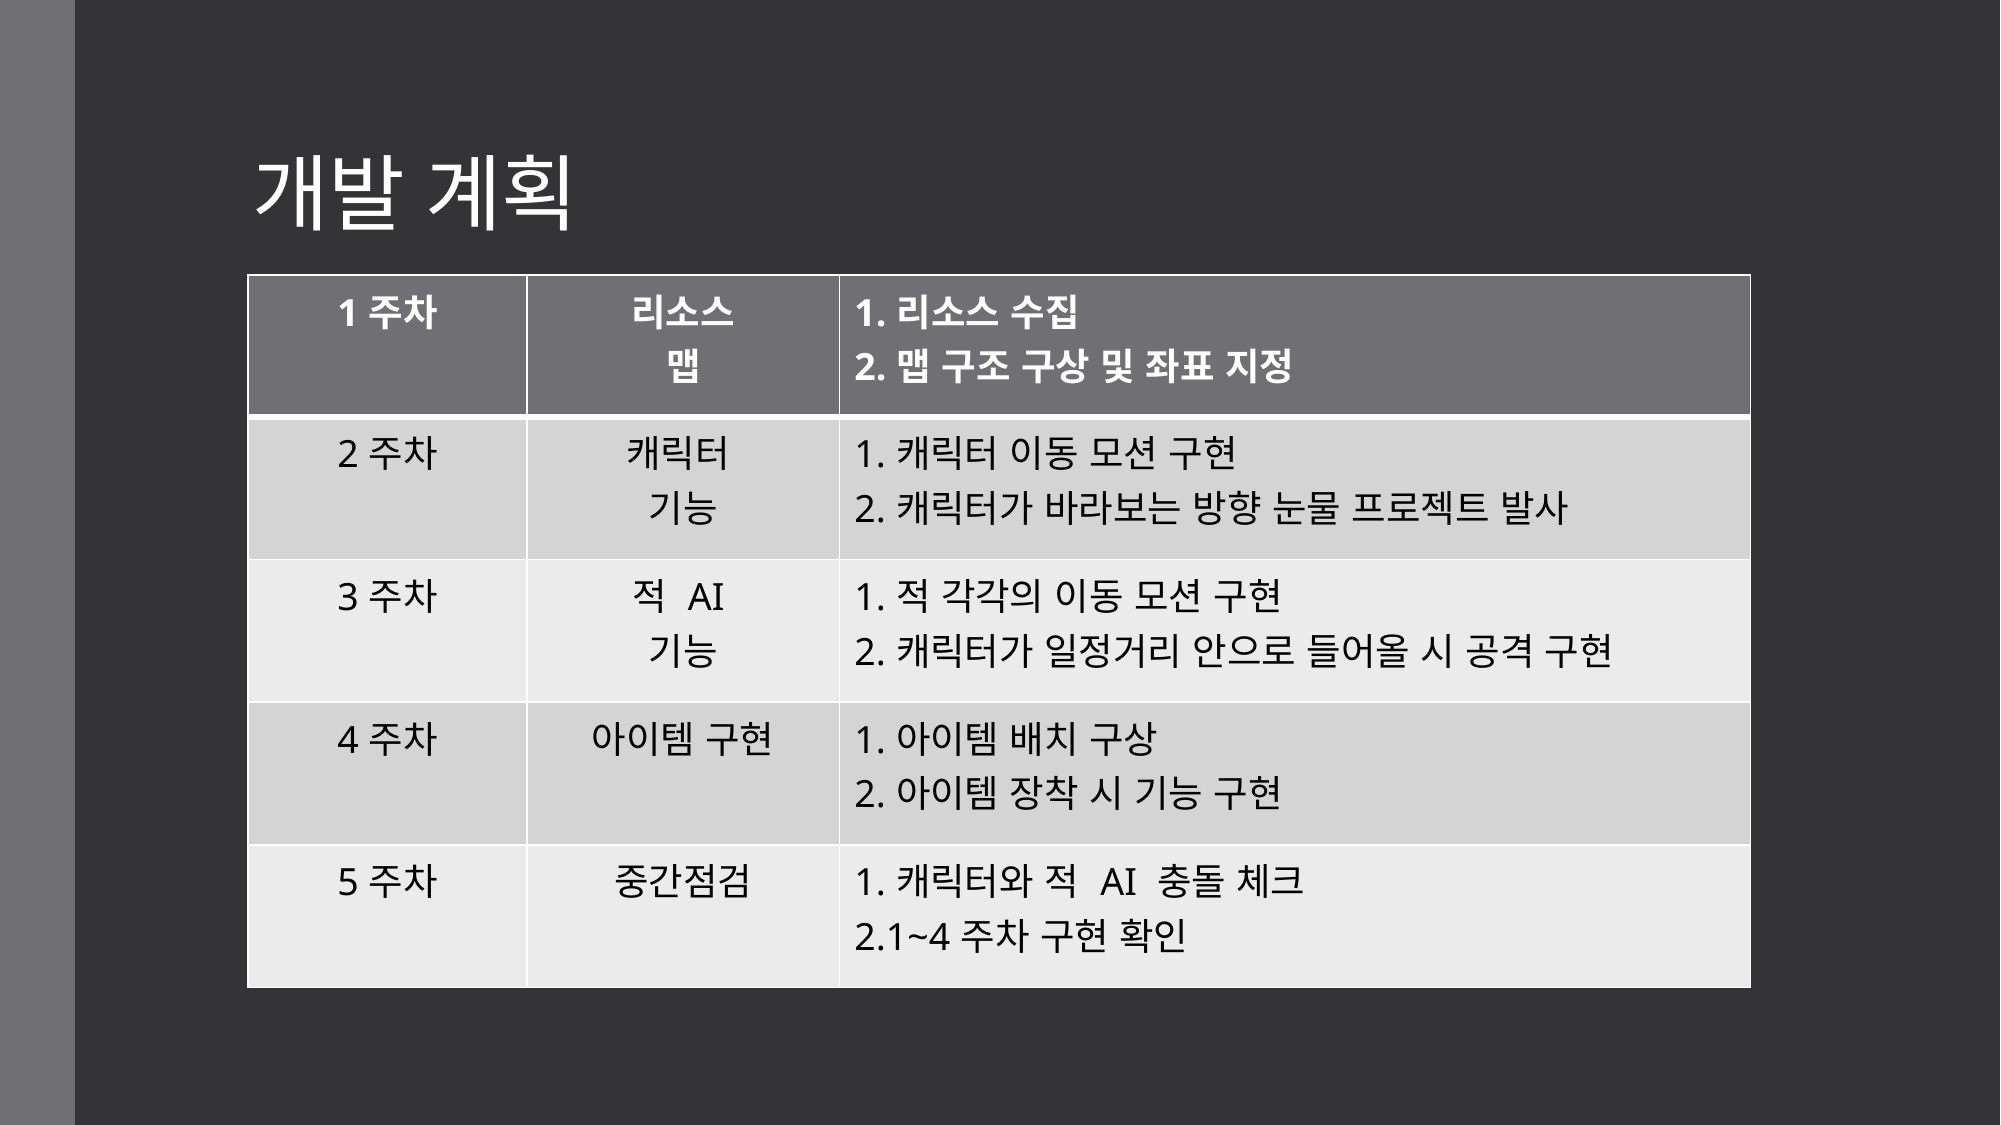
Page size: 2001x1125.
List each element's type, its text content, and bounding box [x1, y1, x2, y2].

table_header 1주차 [249, 276, 526, 414]
table_cell 캐릭터 기능 [528, 420, 839, 559]
table_header 1.리소스 수집 2.맵 구조 구상 및 좌표 지정 [840, 276, 1750, 414]
table_cell 4주차 [249, 703, 526, 844]
table_cell 1.캐릭터 이동 모션 구현 2.캐릭터가 바라보는 방향 눈물 프로젝트 발사 [840, 420, 1750, 559]
table_cell 5주차 [249, 846, 526, 987]
table_cell 중간점검 [528, 846, 839, 987]
table_header 리소스 맵 [528, 276, 839, 414]
table_cell 2주차 [249, 420, 526, 559]
table_cell 아이템 구현 [528, 703, 839, 844]
table_cell 적 AI 기능 [528, 560, 839, 701]
table_cell 1.아이템 배치 구상 2.아이템 장착 시 기능 구현 [840, 703, 1750, 844]
table_cell 1.캐릭터와 적 AI 충돌 체크 2.1~4주차 구현 확인 [840, 846, 1750, 987]
table_cell 3주차 [249, 560, 526, 701]
table_cell 1.적 각각의 이동 모션 구현 2.캐릭터가 일정거리 안으로 들어올 시 공격 구현 [840, 560, 1750, 701]
title 개발 계획 [237, 76, 642, 249]
